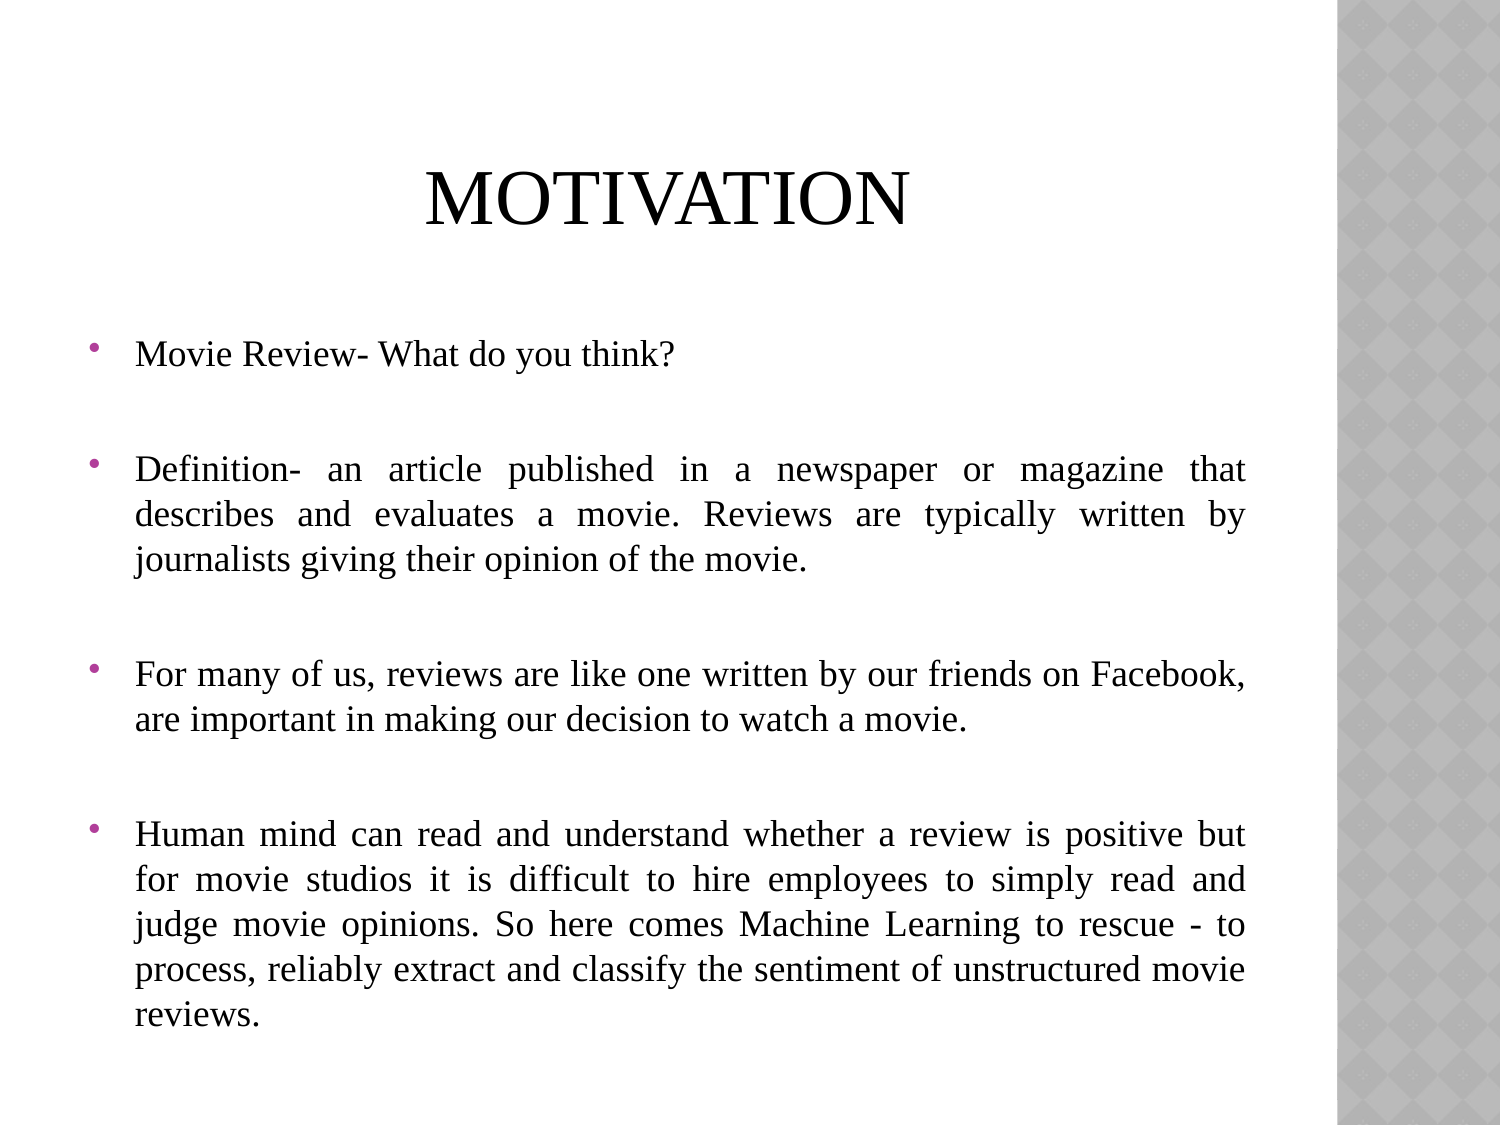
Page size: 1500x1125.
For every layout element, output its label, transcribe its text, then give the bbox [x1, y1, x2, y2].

list Movie Review- What do you think? Definition- an article published in a newspaper or magazine that describes and evaluates a movie. Reviews are typically written by journalists giving their opinion of the movie. For many of us, reviews are like one written by our friends on Facebook, are important in making our decision to watch a movie. Human mind can read and understand whether a review is positive but for movie studios it is difficult to hire employees to simply read and judge movie opinions. So here comes Machine Learning to rescue - to process, reliably extract and classify the sentiment of unstructured movie reviews. [75, 264, 1263, 1059]
title MOTIVATION [75, 52, 1263, 240]
